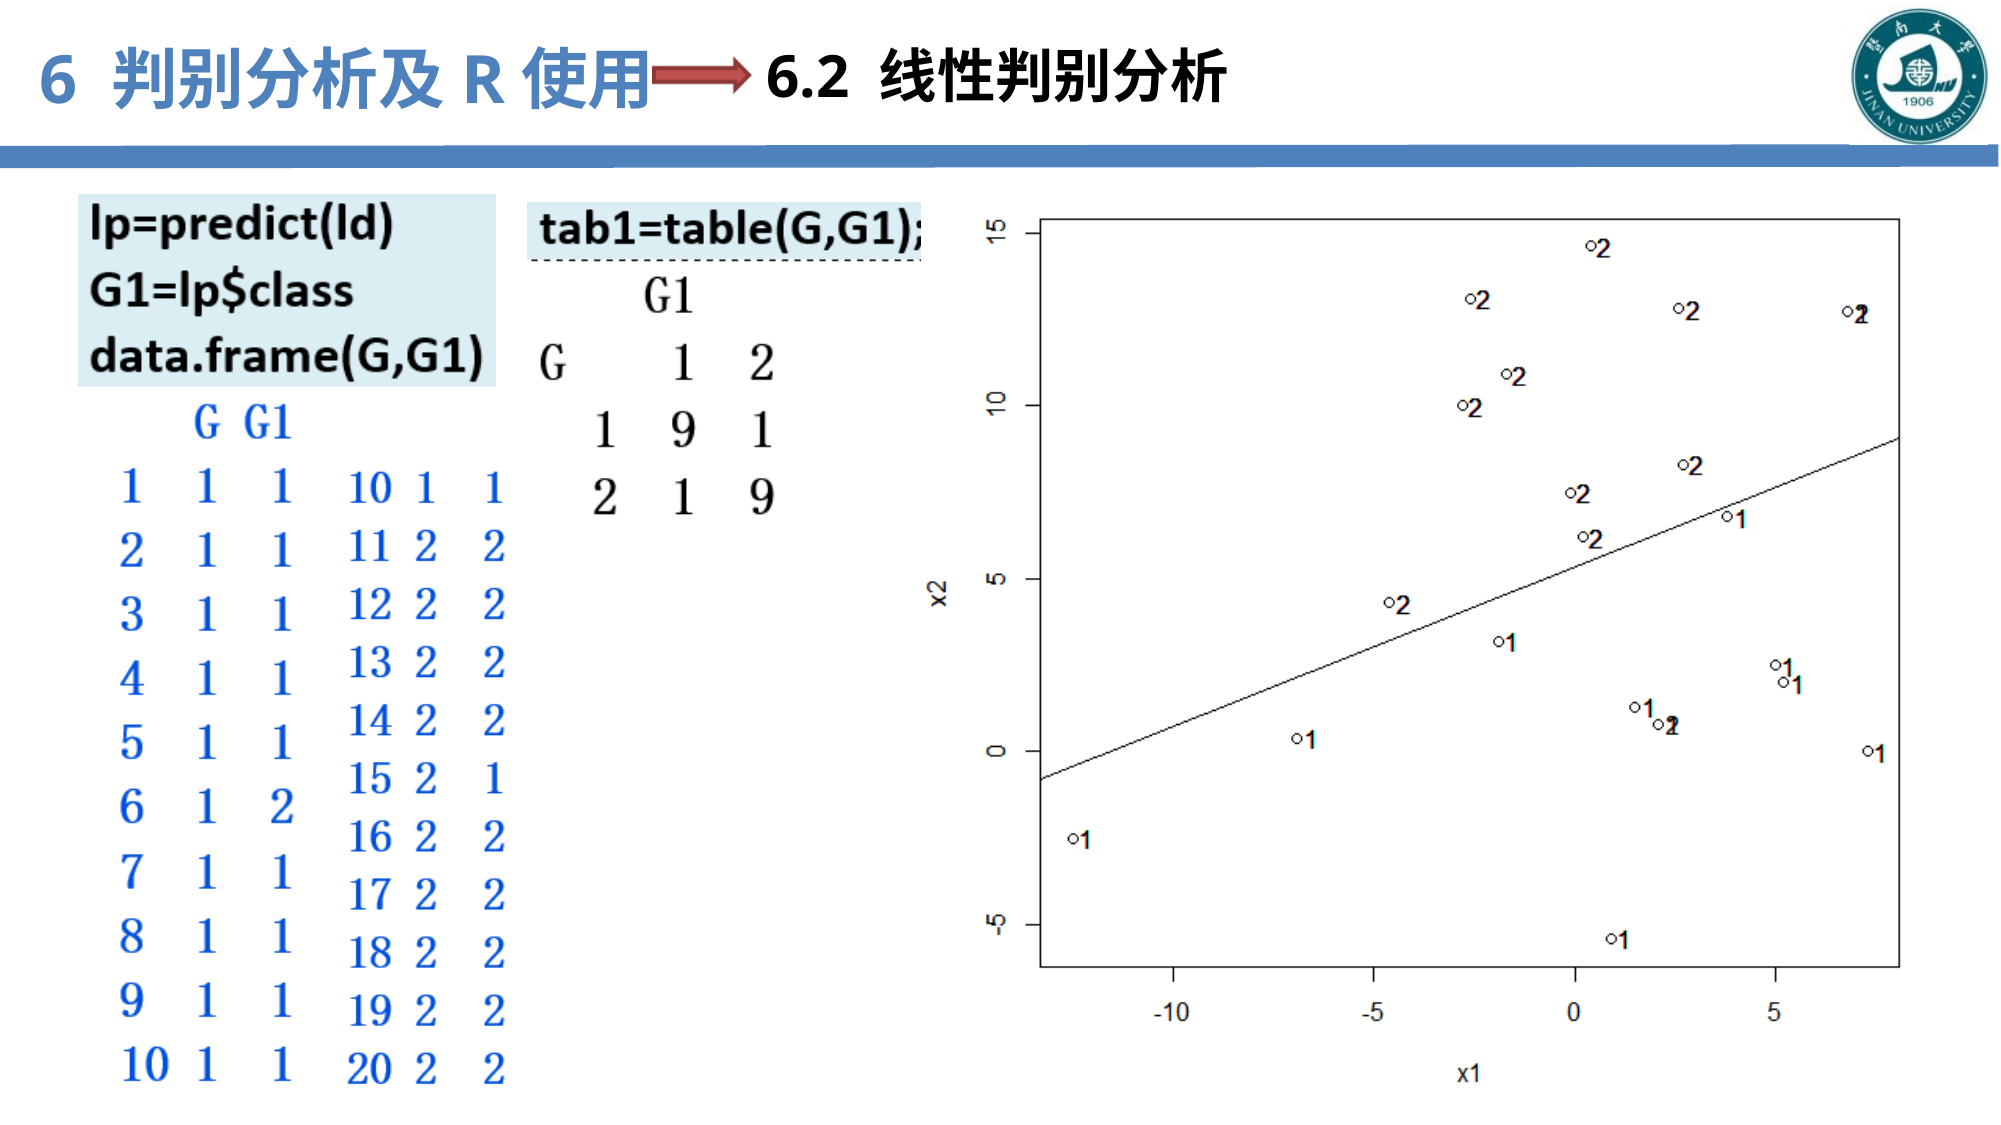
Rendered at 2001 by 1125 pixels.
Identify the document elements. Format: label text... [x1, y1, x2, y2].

text_box 6 判别分析及R使用 [25, 29, 861, 124]
picture [108, 395, 311, 1101]
text_box 6.2 线性判别分析 [751, 31, 1819, 117]
picture [332, 461, 519, 1094]
picture [527, 186, 1941, 1087]
picture [78, 194, 496, 388]
picture [652, 55, 753, 94]
picture [1849, 4, 1988, 145]
